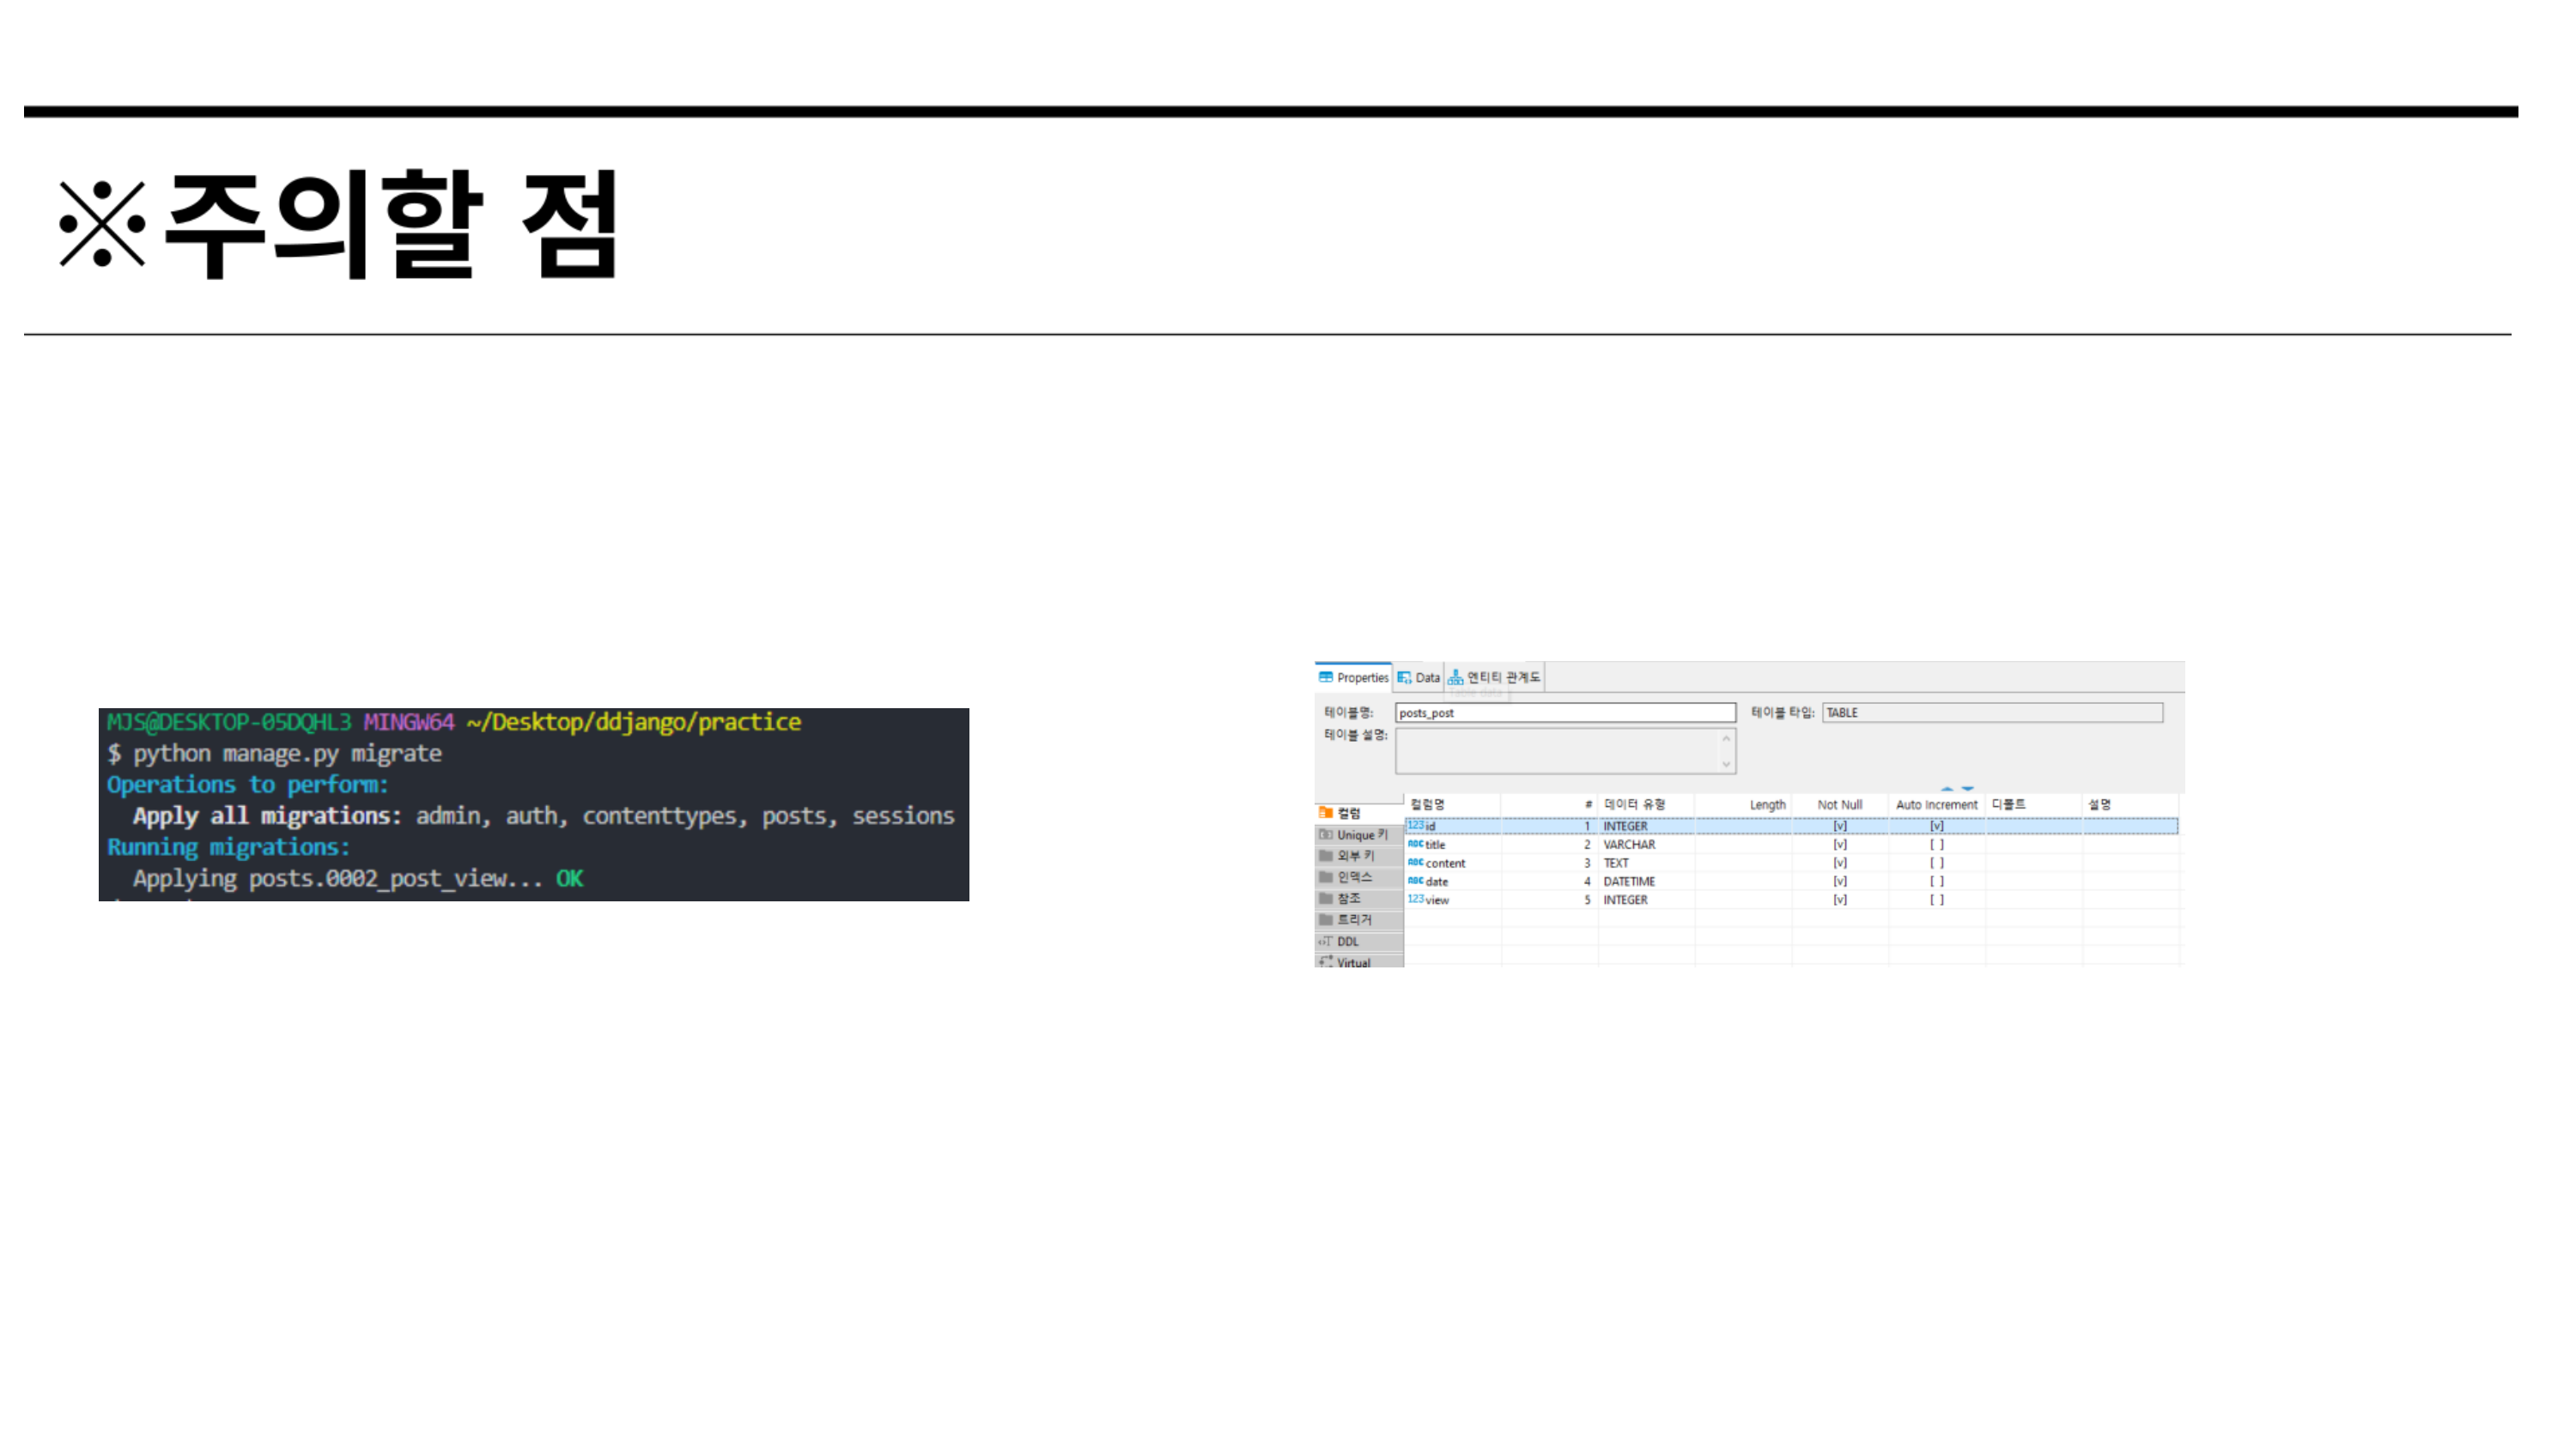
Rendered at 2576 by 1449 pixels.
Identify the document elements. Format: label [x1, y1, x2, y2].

text_box [23, 89, 2519, 135]
text_box [1315, 661, 2185, 967]
text_box [681, 331, 2512, 338]
text_box [99, 708, 969, 901]
picture [6, 119, 678, 336]
